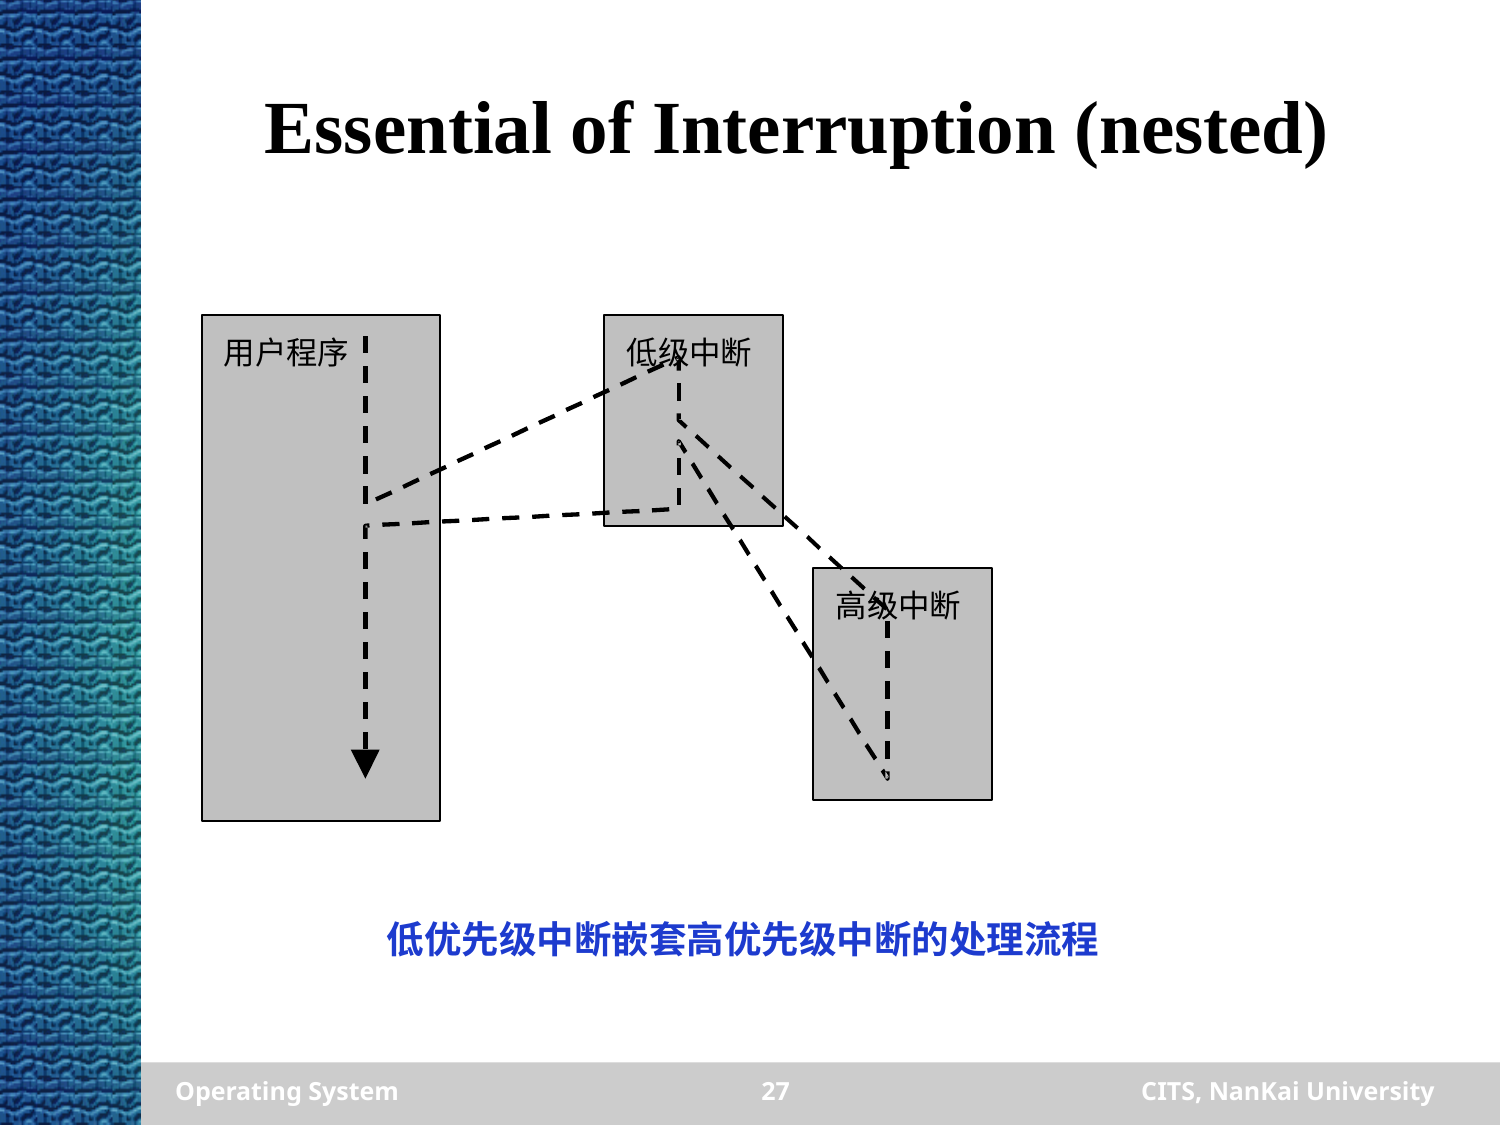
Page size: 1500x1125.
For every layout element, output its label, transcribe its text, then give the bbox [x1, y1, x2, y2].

text_box CITS, NanKai University [975, 1067, 1450, 1118]
text_box Operating System [160, 1067, 573, 1118]
title Essential of Interruption (nested) [159, 50, 1436, 197]
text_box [123, 278, 1412, 857]
picture [0, 0, 141, 1125]
text_box 低优先级中断嵌套高优先级中断的处理流程 [372, 916, 1172, 968]
text_box 27 [600, 1067, 951, 1118]
